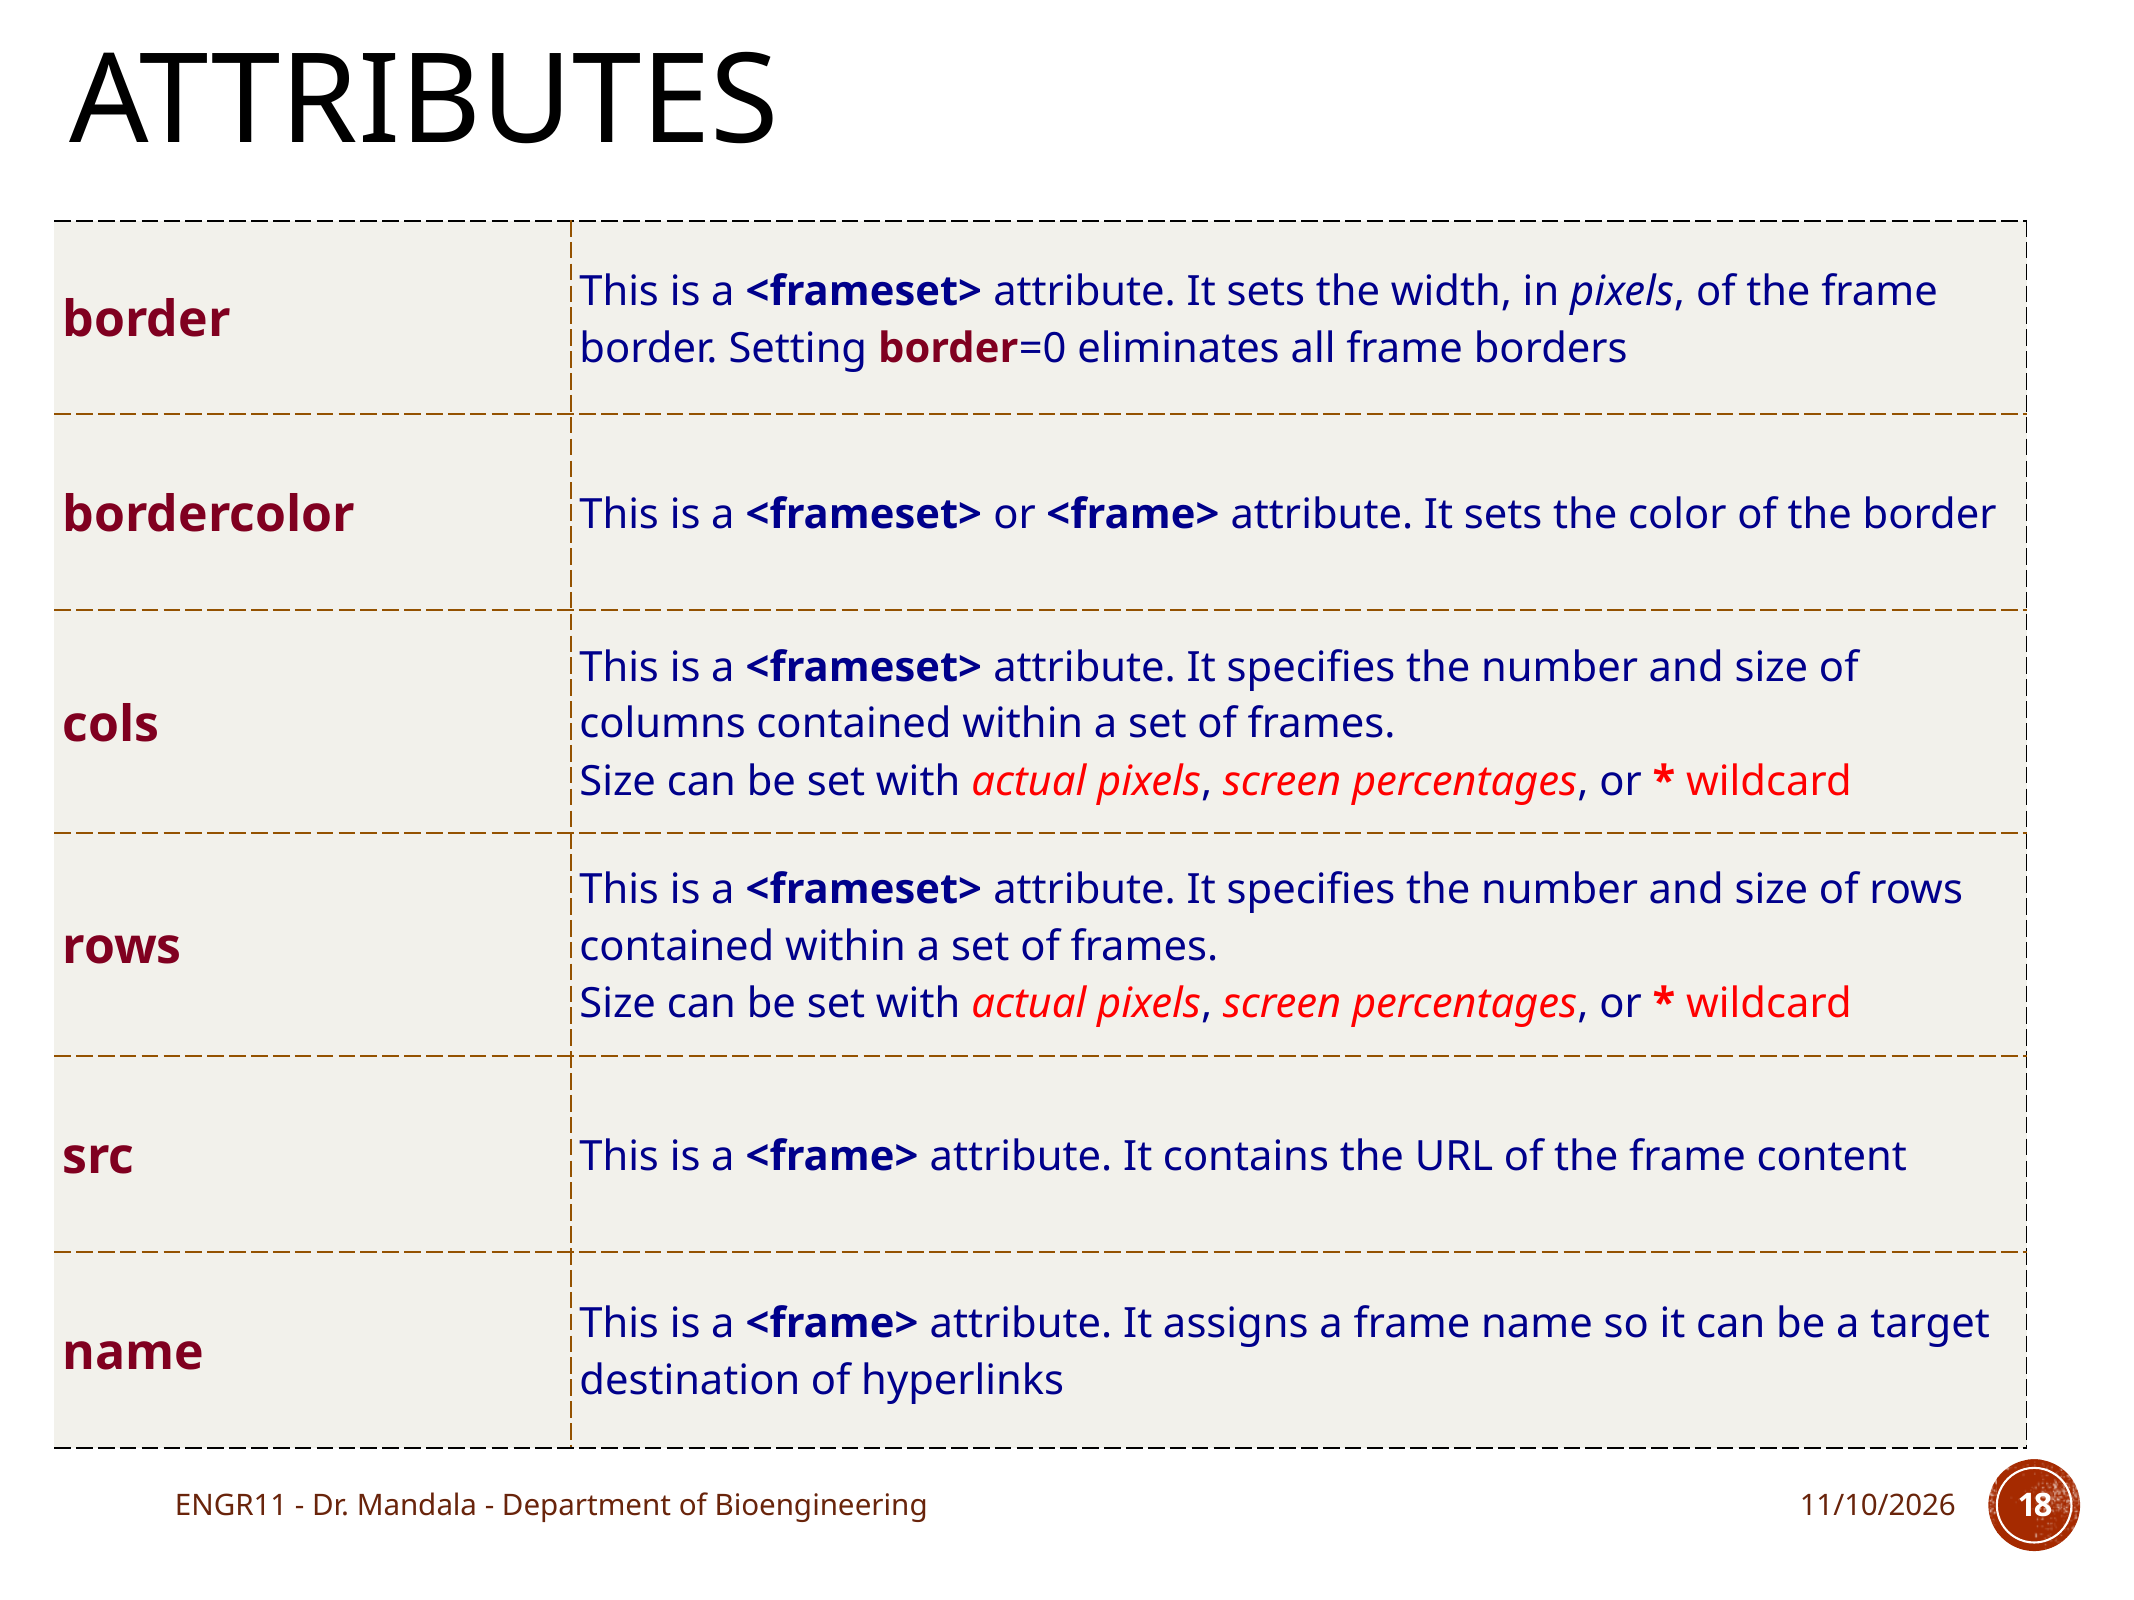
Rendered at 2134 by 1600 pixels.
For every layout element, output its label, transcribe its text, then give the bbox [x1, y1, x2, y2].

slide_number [1398, 1463, 1971, 1549]
slide_number 18 [1979, 1463, 2092, 1549]
table_cell This is a <frame> attribute. It contains the URL of the frame content [571, 1056, 2027, 1252]
table_cell bordercolor [54, 414, 571, 610]
table_cell cols [54, 610, 571, 833]
table_cell This is a <frame> attribute. It assigns a frame name so it can be a target destination of hyperlinks [571, 1252, 2027, 1448]
footer ENGR11 - Dr. Mandala - Department of Bioengineering [159, 1463, 1268, 1549]
table_cell This is a <frameset> attribute. It specifies the number and size of rows contained within a set of frames. Size can be set with actual pixels, screen percentages, or * wildcard [571, 833, 2027, 1056]
table_cell name [54, 1252, 571, 1448]
title Attributes [54, 0, 2092, 205]
table_cell rows [54, 833, 571, 1056]
table_cell This is a <frameset> or <frame> attribute. It sets the color of the border [571, 414, 2027, 610]
table_header border [54, 221, 571, 414]
table_cell This is a <frameset> attribute. It specifies the number and size of columns contained within a set of frames. Size can be set with actual pixels, screen percentages, or * wildcard [571, 610, 2027, 833]
table_header This is a <frameset> attribute. It sets the width, in pixels, of the frame border. Setting border=0 eliminates all frame borders [571, 221, 2027, 414]
table_cell src [54, 1056, 571, 1252]
